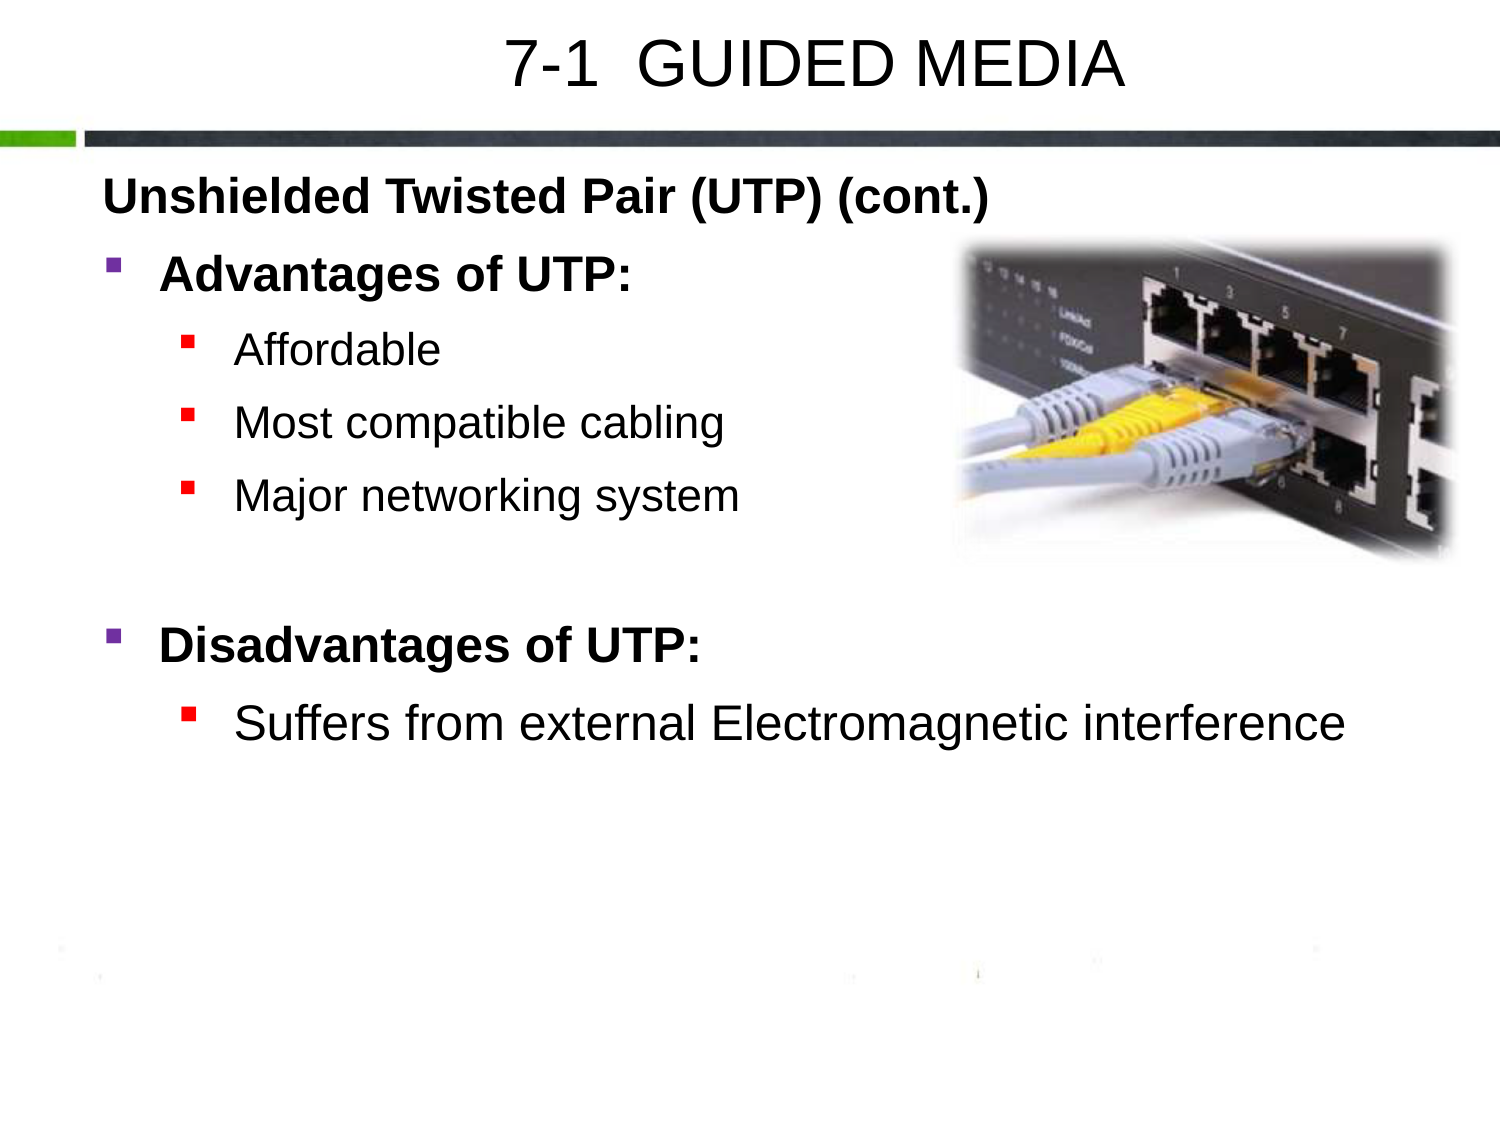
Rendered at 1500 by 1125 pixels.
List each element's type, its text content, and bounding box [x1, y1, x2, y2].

picture [0, 0, 1500, 1125]
text_box Unshielded Twisted Pair (UTP) (cont.) Advantages of UTP: Affordable Most compatible cabling Major networking system Disadvantages of UTP: Suffers from external Electromagnetic interference [87, 149, 1500, 1000]
picture [949, 232, 1462, 568]
text_box 7-1 GUIDED MEDIA [489, 12, 1142, 108]
